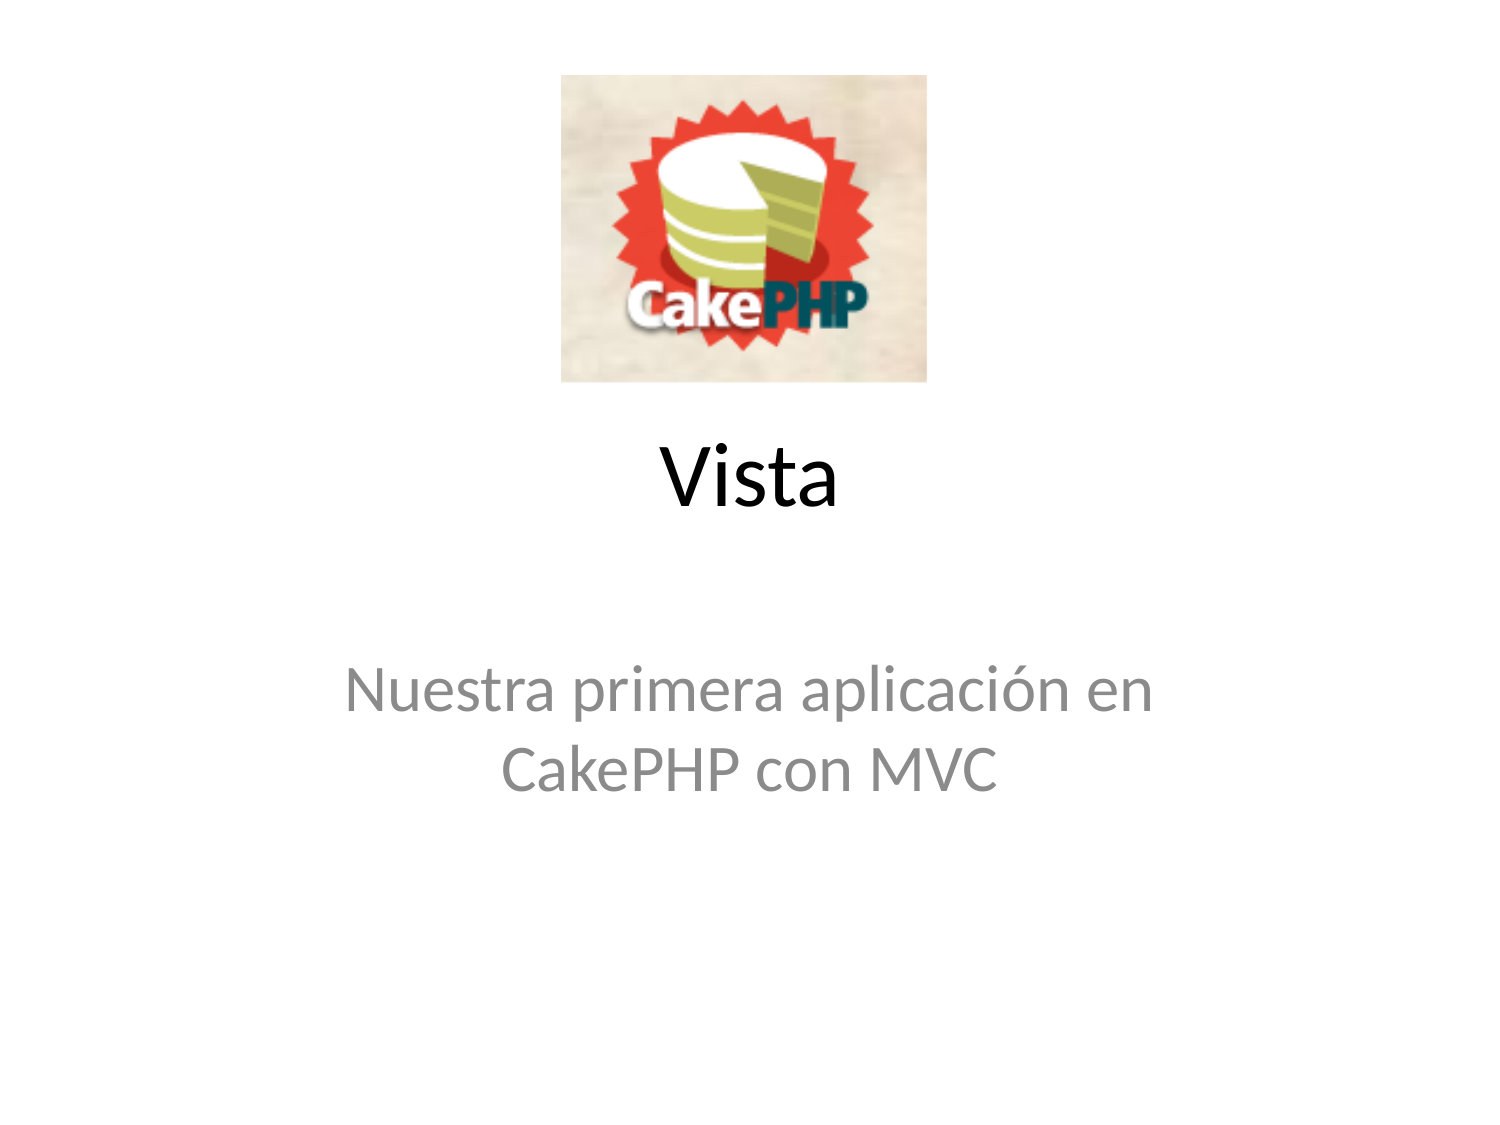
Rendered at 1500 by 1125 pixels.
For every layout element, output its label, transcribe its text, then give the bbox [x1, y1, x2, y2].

subtitle Nuestra primera aplicación en CakePHP con MVC [225, 637, 1275, 925]
picture [560, 74, 928, 386]
title Vista [112, 349, 1388, 591]
